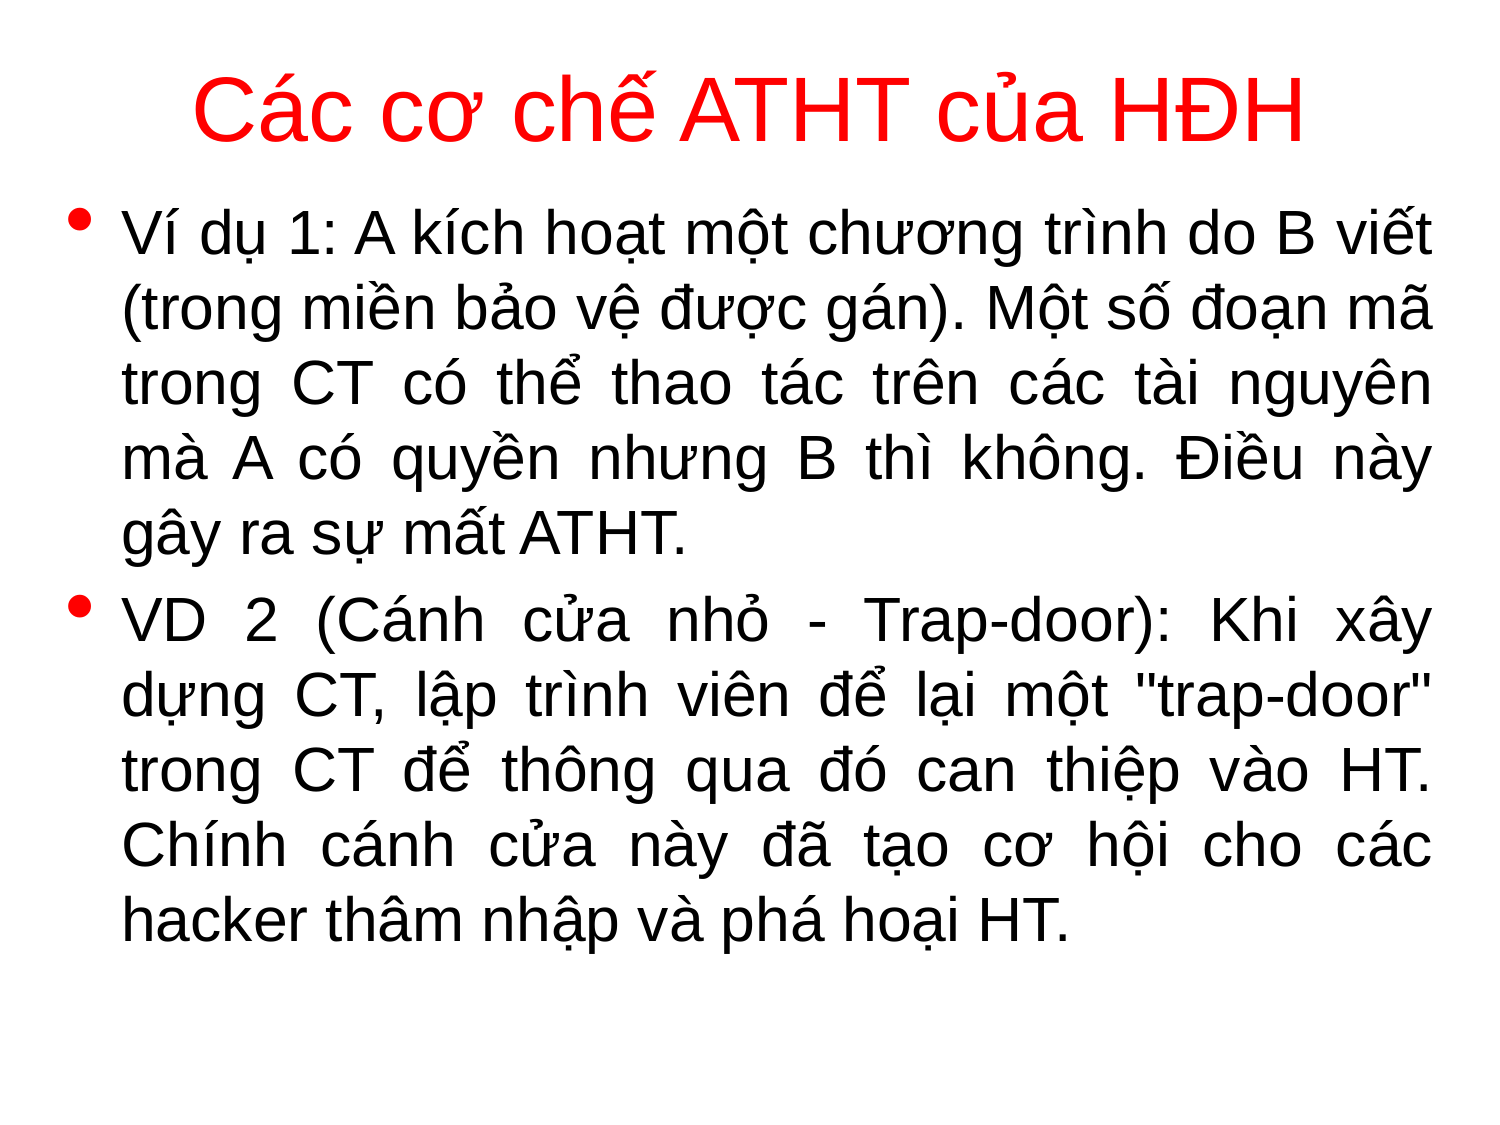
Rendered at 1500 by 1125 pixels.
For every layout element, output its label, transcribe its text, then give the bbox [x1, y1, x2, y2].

list Ví dụ 1: A kích hoạt một chương trình do B viết (trong miền bảo vệ được gán). Một số đoạn mã trong CT có thể thao tác trên các tài nguyên mà A có quyền nhưng B thì không. Điều này gây ra sự mất ATHT. VD 2 (Cánh cửa nhỏ - Trap-door): Khi xây dựng CT, lập trình viên để lại một "trap-door" trong CT để thông qua đó can thiệp vào HT. Chính cánh cửa này đã tạo cơ hội cho các hacker thâm nhập và phá hoại HT. [49, 184, 1451, 1062]
title Các cơ chế ATHT của HĐH [74, 44, 1426, 165]
